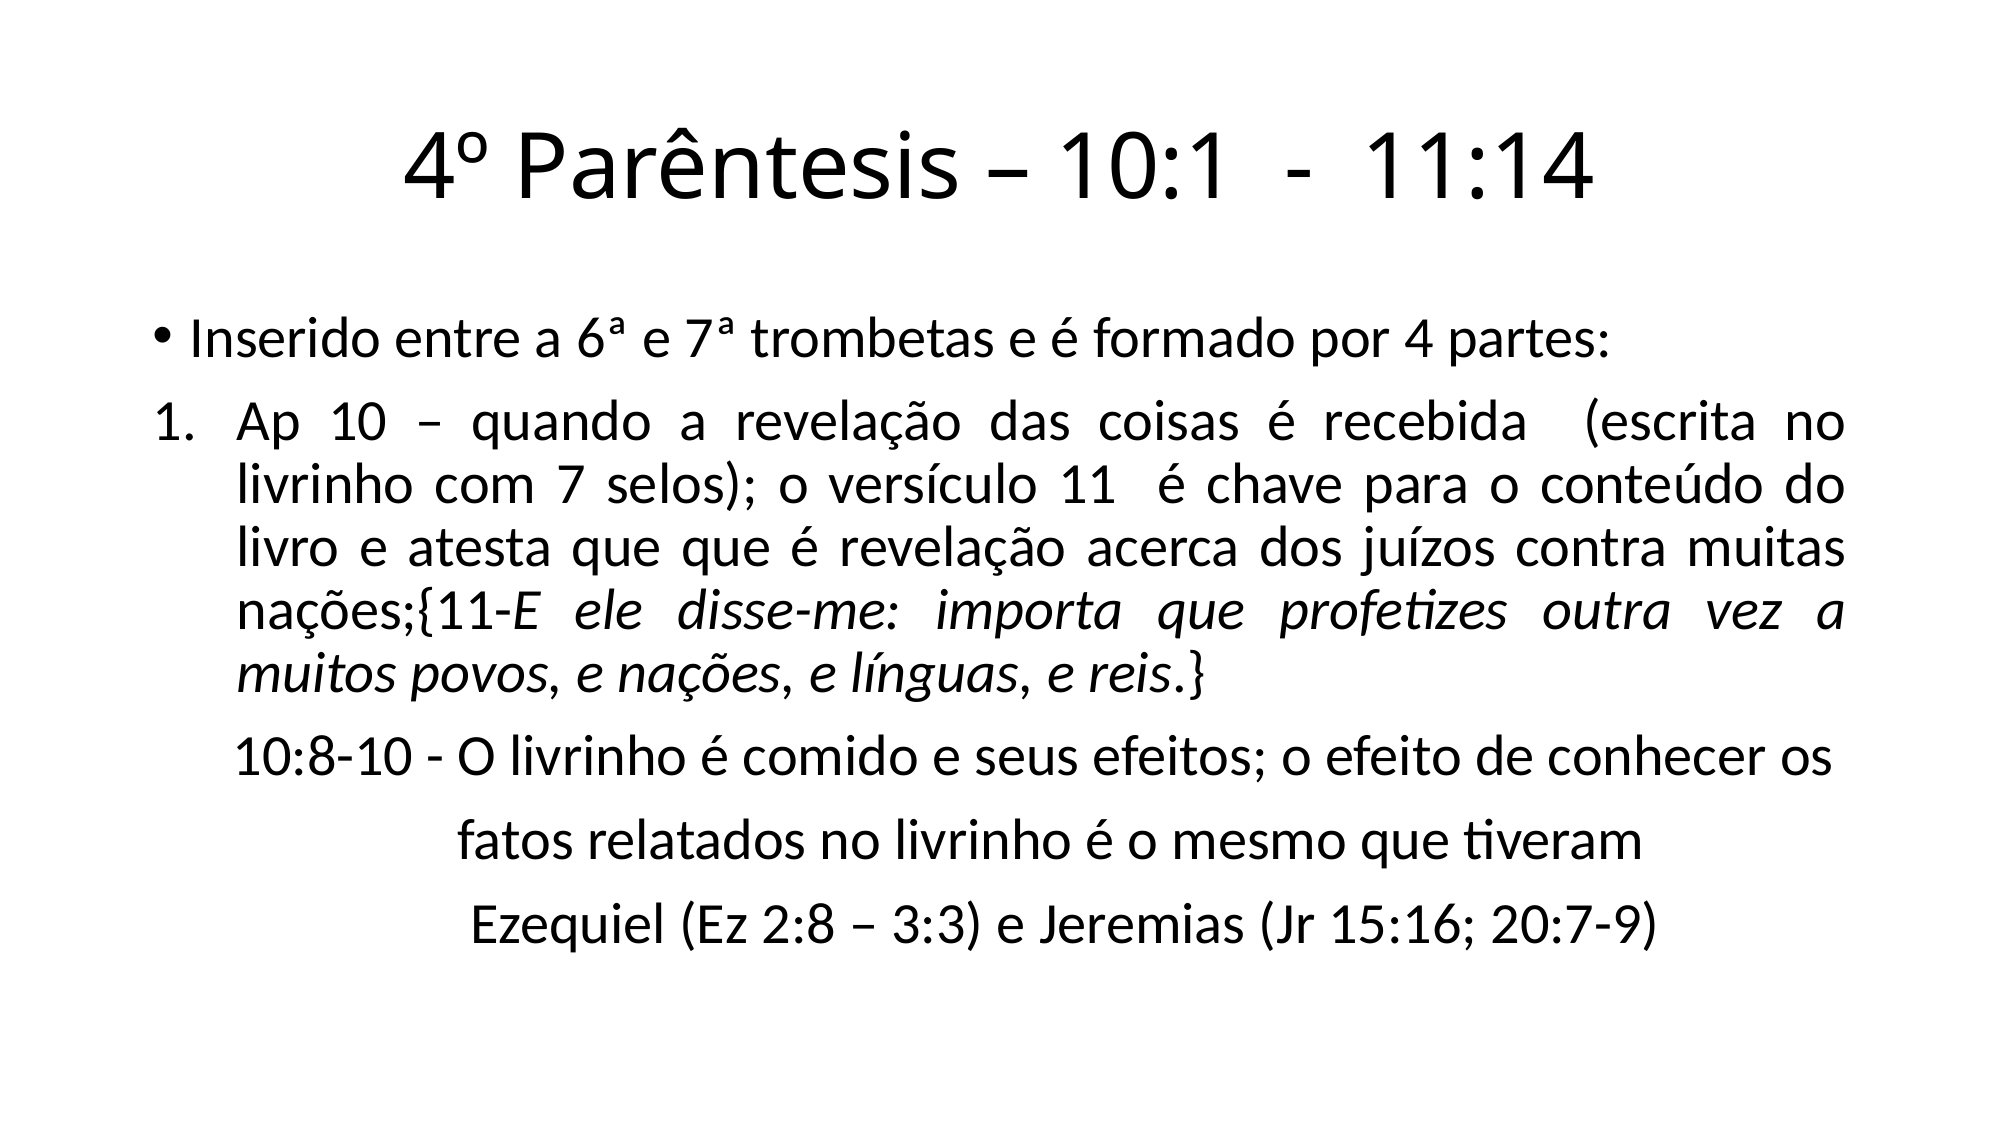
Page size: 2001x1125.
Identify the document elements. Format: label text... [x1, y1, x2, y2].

title 4º Parêntesis – 10:1 - 11:14 [137, 59, 1863, 278]
list Inserido entre a 6ª e 7ª trombetas e é formado por 4 partes: Ap 10 – quando a revelação das coisas é recebida (escrita no livrinho com 7 selos); o versículo 11 é chave para o conteúdo do livro e atesta que que é revelação acerca dos juízos contra muitas nações;{11-E ele disse-me: importa que profetizes outra vez a muitos povos, e nações, e línguas, e reis.} 10:8-10 - O livrinho é comido e seus efeitos; o efeito de conhecer os fatos relatados no livrinho é o mesmo que tiveram Ezequiel (Ez 2:8 – 3:3) e Jeremias (Jr 15:16; 20:7-9) [137, 299, 1863, 1014]
